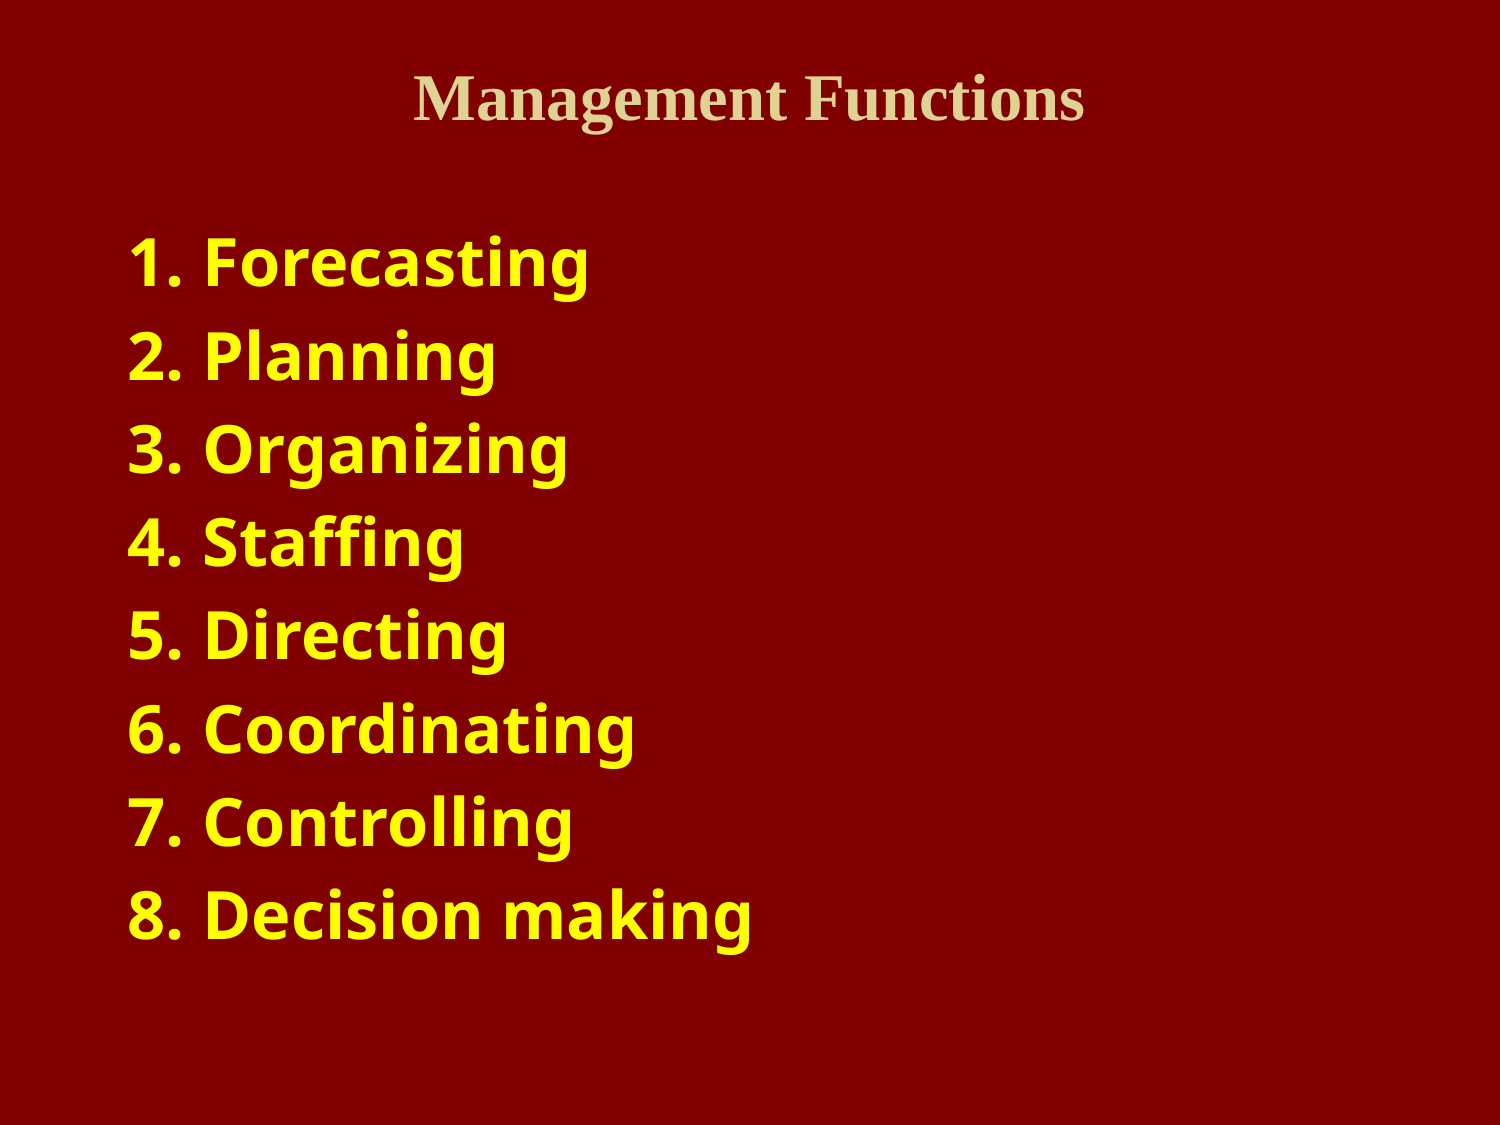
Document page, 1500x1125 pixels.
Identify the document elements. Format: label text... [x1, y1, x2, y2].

title Management Functions [112, 0, 1388, 188]
list Forecasting Planning Organizing Staffing Directing Coordinating Controlling Decision making [112, 212, 1388, 1063]
